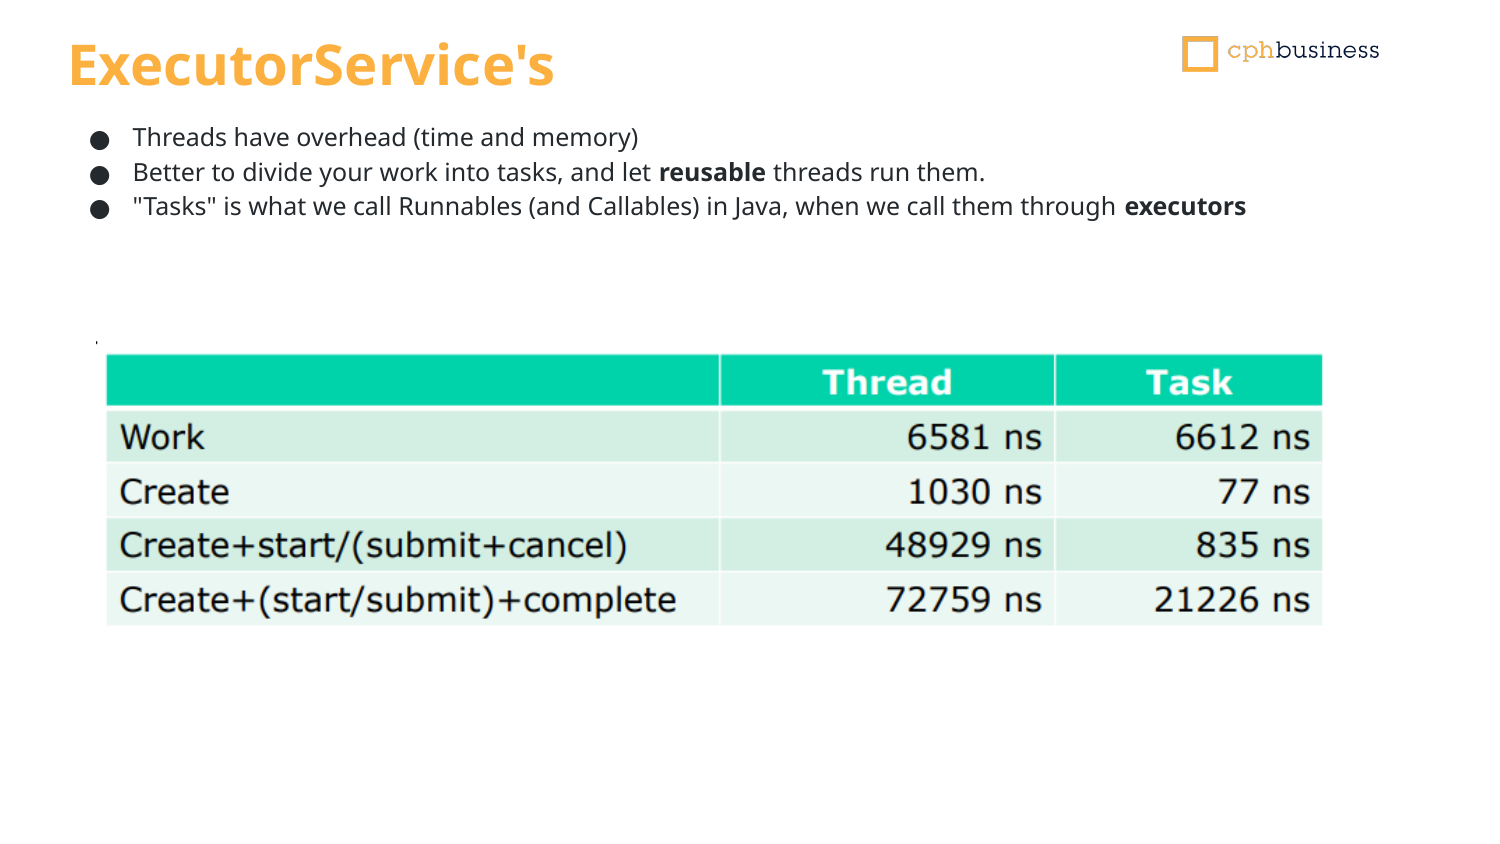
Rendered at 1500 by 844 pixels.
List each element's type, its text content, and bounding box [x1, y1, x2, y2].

list Threads have overhead (time and memory) Better to divide your work into tasks, and let reusable threads run them. "Tasks" is what we call Runnables (and Callables) in Java, when we call them through executors [57, 110, 1443, 261]
picture [96, 340, 1328, 638]
picture [1147, 1, 1414, 107]
text_box ExecutorService's [54, 22, 1105, 96]
